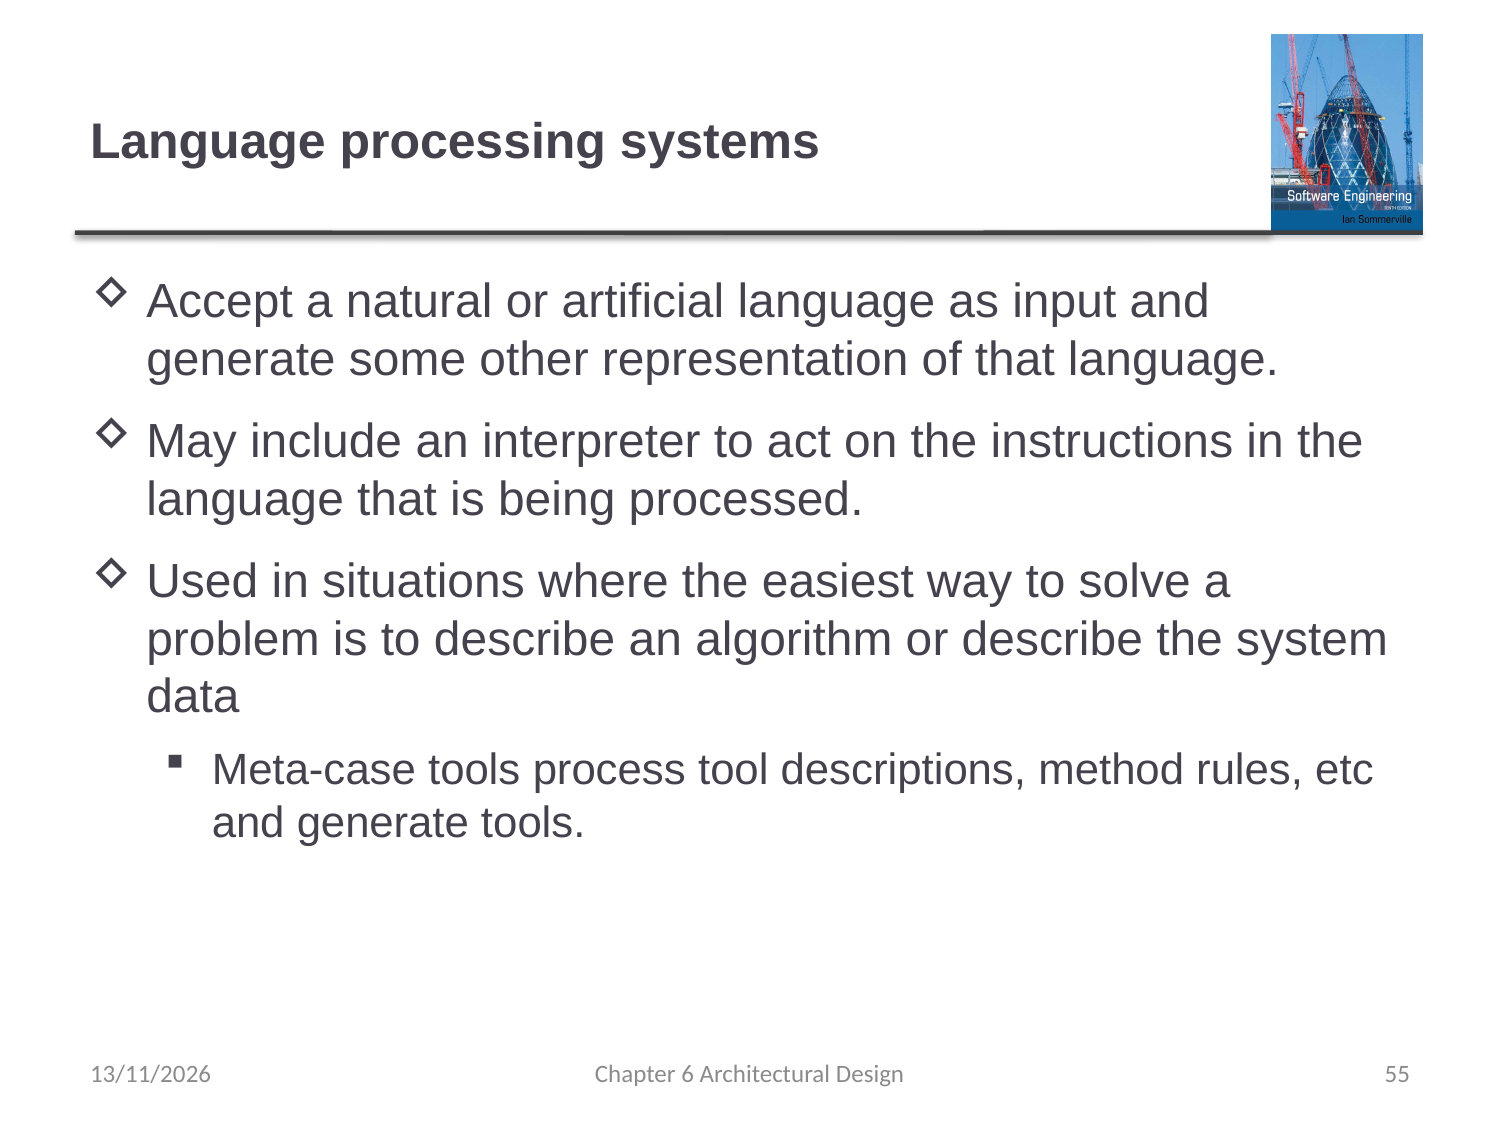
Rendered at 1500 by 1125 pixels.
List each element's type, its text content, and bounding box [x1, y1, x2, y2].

picture [1271, 34, 1423, 230]
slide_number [75, 1042, 425, 1103]
slide_number 55 [1074, 1042, 1425, 1103]
footer Chapter 6 Architectural Design [512, 1042, 988, 1103]
list Accept a natural or artificial language as input and generate some other representation of that language. May include an interpreter to act on the instructions in the language that is being processed. Used in situations where the easiest way to solve a problem is to describe an algorithm or describe the system data Meta-case tools process tool descriptions, method rules, etc and generate tools. [75, 262, 1425, 1005]
title Language processing systems [74, 44, 1272, 233]
